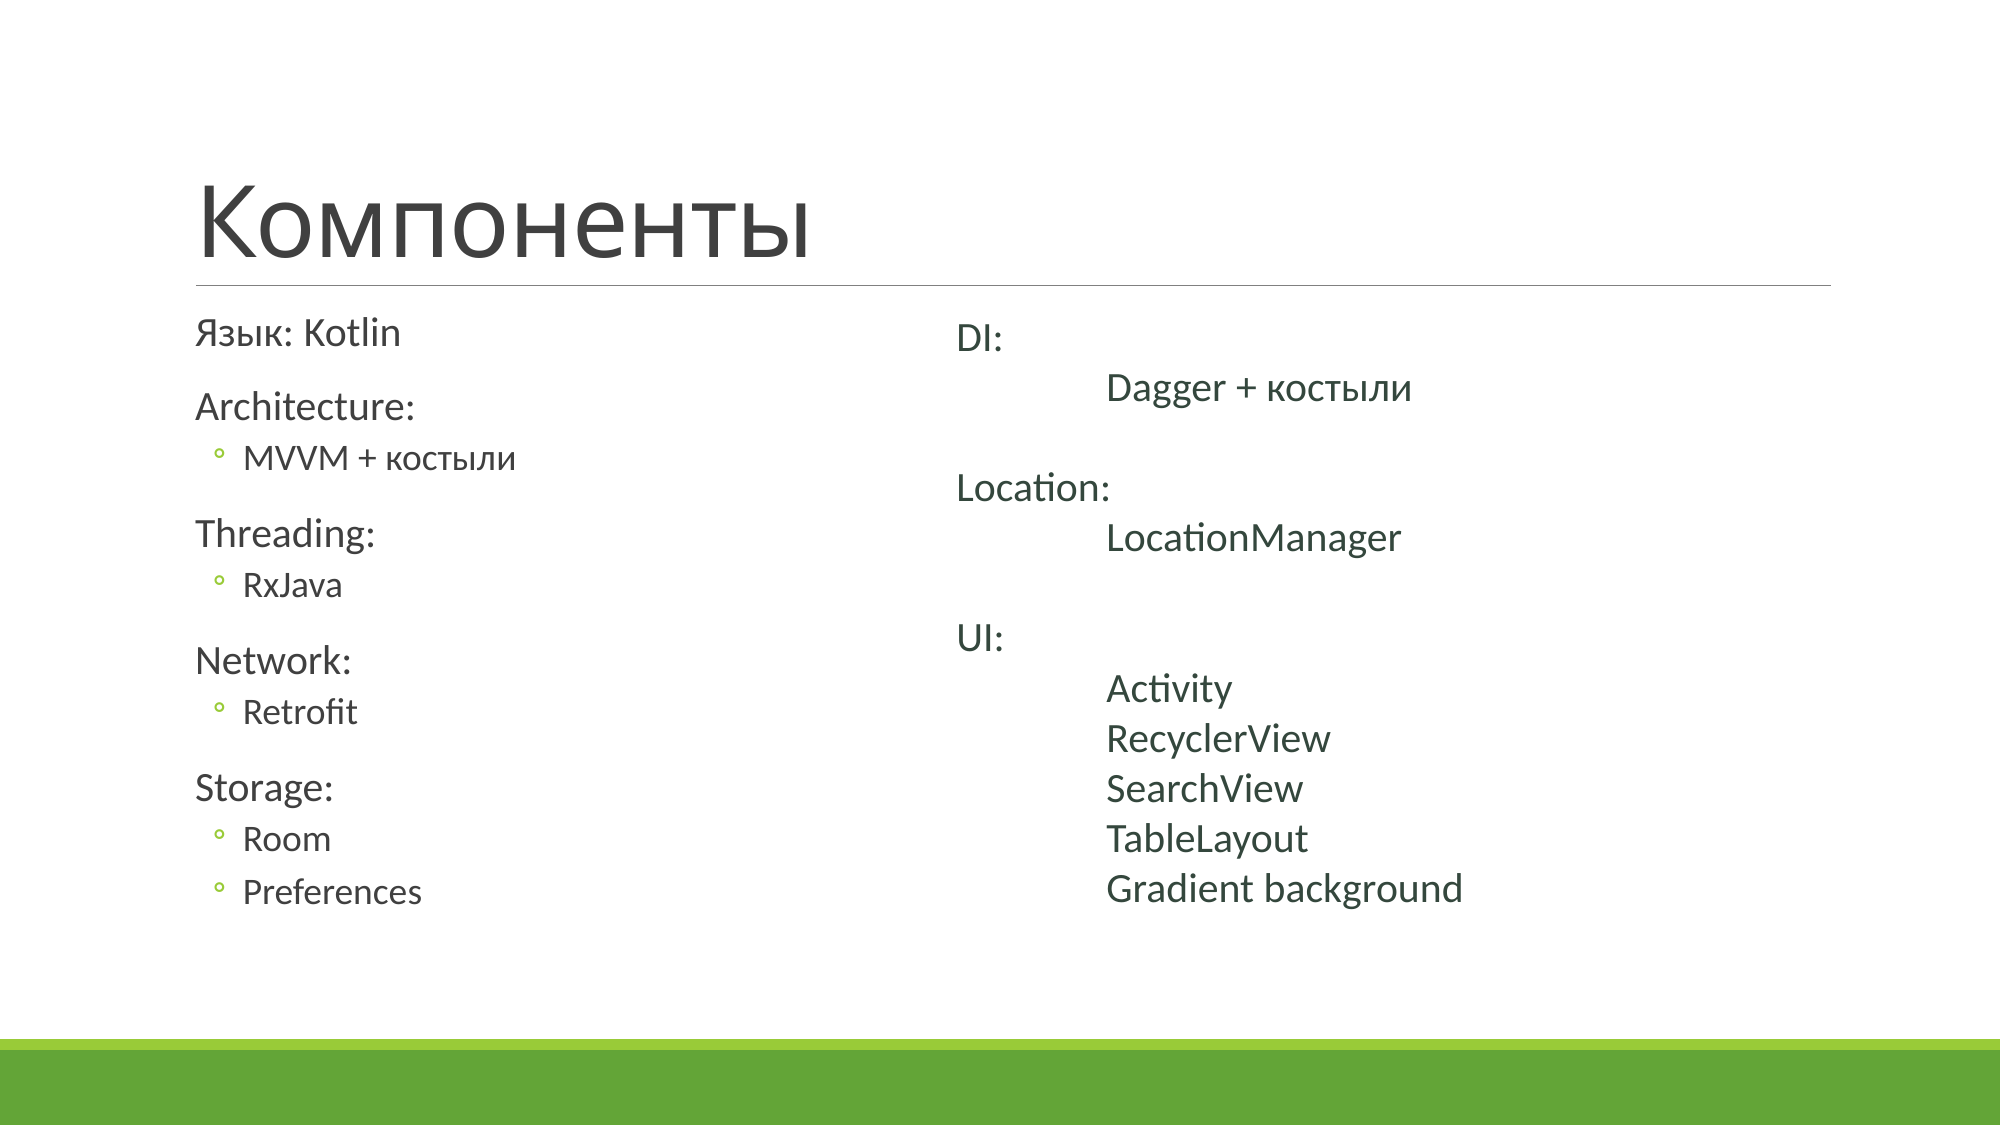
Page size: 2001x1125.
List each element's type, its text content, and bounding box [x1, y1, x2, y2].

title Компоненты [180, 47, 1830, 285]
text_box DI: Dagger + костыли Location: LocationManager UI: Activity RecyclerView SearchView TableLayout Gradient background [941, 302, 1942, 968]
list Язык: Kotlin Architecture: MVVM + костыли Threading: RxJava Network: Retrofit Storage: Room Preferences [180, 302, 992, 1034]
